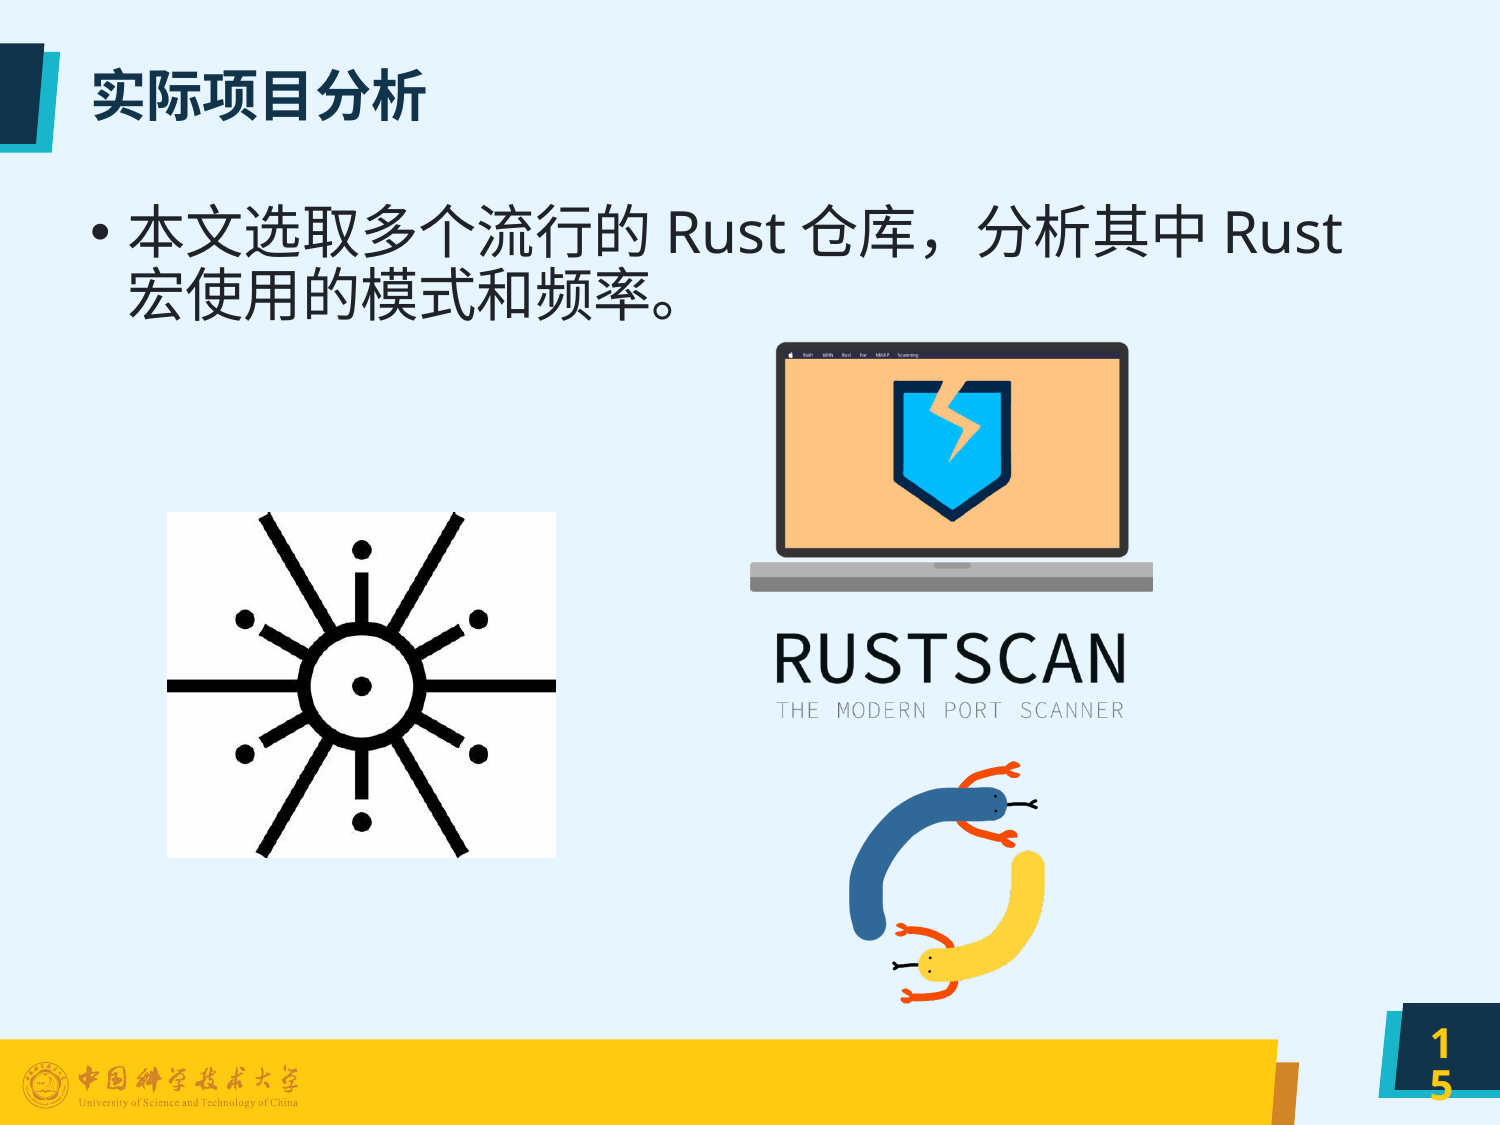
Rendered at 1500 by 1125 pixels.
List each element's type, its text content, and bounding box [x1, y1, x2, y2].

list 本文选取多个流行的Rust仓库，分析其中Rust宏使用的模式和频率。 [75, 196, 1397, 967]
picture [749, 341, 1153, 728]
picture [166, 512, 556, 858]
title 实际项目分析 [75, 43, 1397, 153]
slide_number 15 [1414, 1007, 1491, 1084]
picture [823, 754, 1080, 1011]
